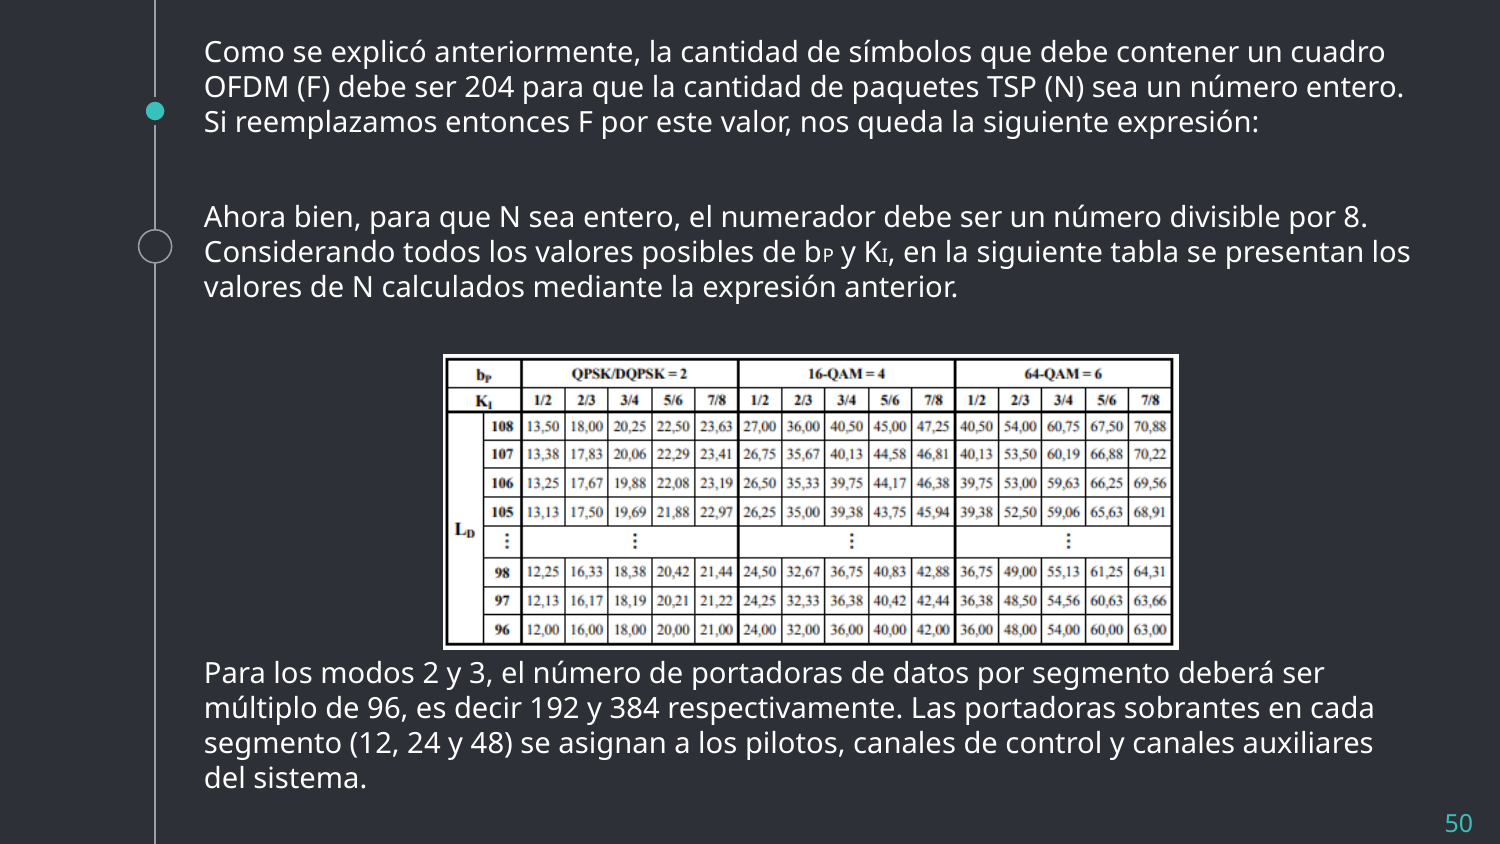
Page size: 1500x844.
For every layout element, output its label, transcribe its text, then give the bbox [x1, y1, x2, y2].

text_box Para los modos 2 y 3, el número de portadoras de datos por segmento deberá ser múltiplo de 96, es decir 192 y 384 respectivamente. Las portadoras sobrantes en cada segmento (12, 24 y 48) se asignan a los pilotos, canales de control y canales auxiliares del sistema. [188, 639, 1432, 812]
slide_number 50 [1398, 792, 1489, 844]
picture [443, 354, 1180, 650]
